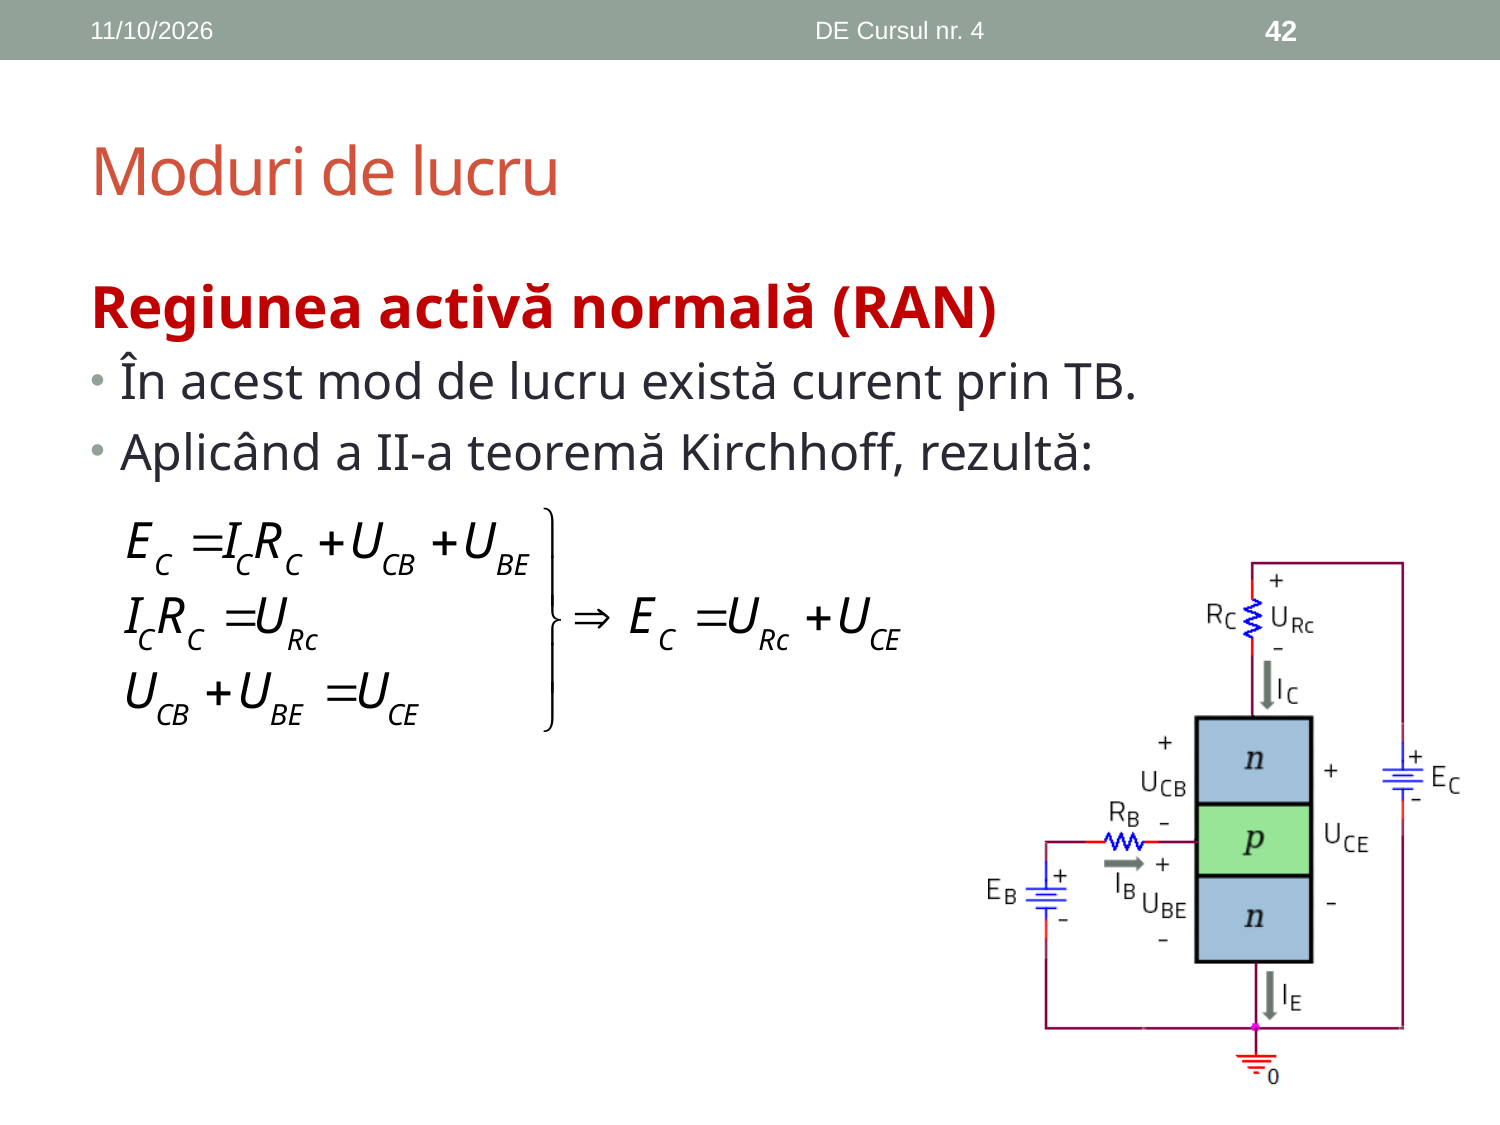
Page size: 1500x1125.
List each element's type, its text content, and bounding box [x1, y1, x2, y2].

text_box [120, 499, 913, 742]
title Moduri de lucru [75, 87, 1425, 250]
list Regiunea activă normală (RAN) În acest mod de lucru există curent prin TB. Aplicând a II-a teoremă Kirchhoff, rezultă: [75, 262, 1425, 1063]
picture [988, 524, 1476, 1107]
footer DE Cursul nr. 4 [562, 3, 1238, 57]
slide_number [75, 3, 550, 57]
slide_number 42 [1250, 3, 1425, 57]
